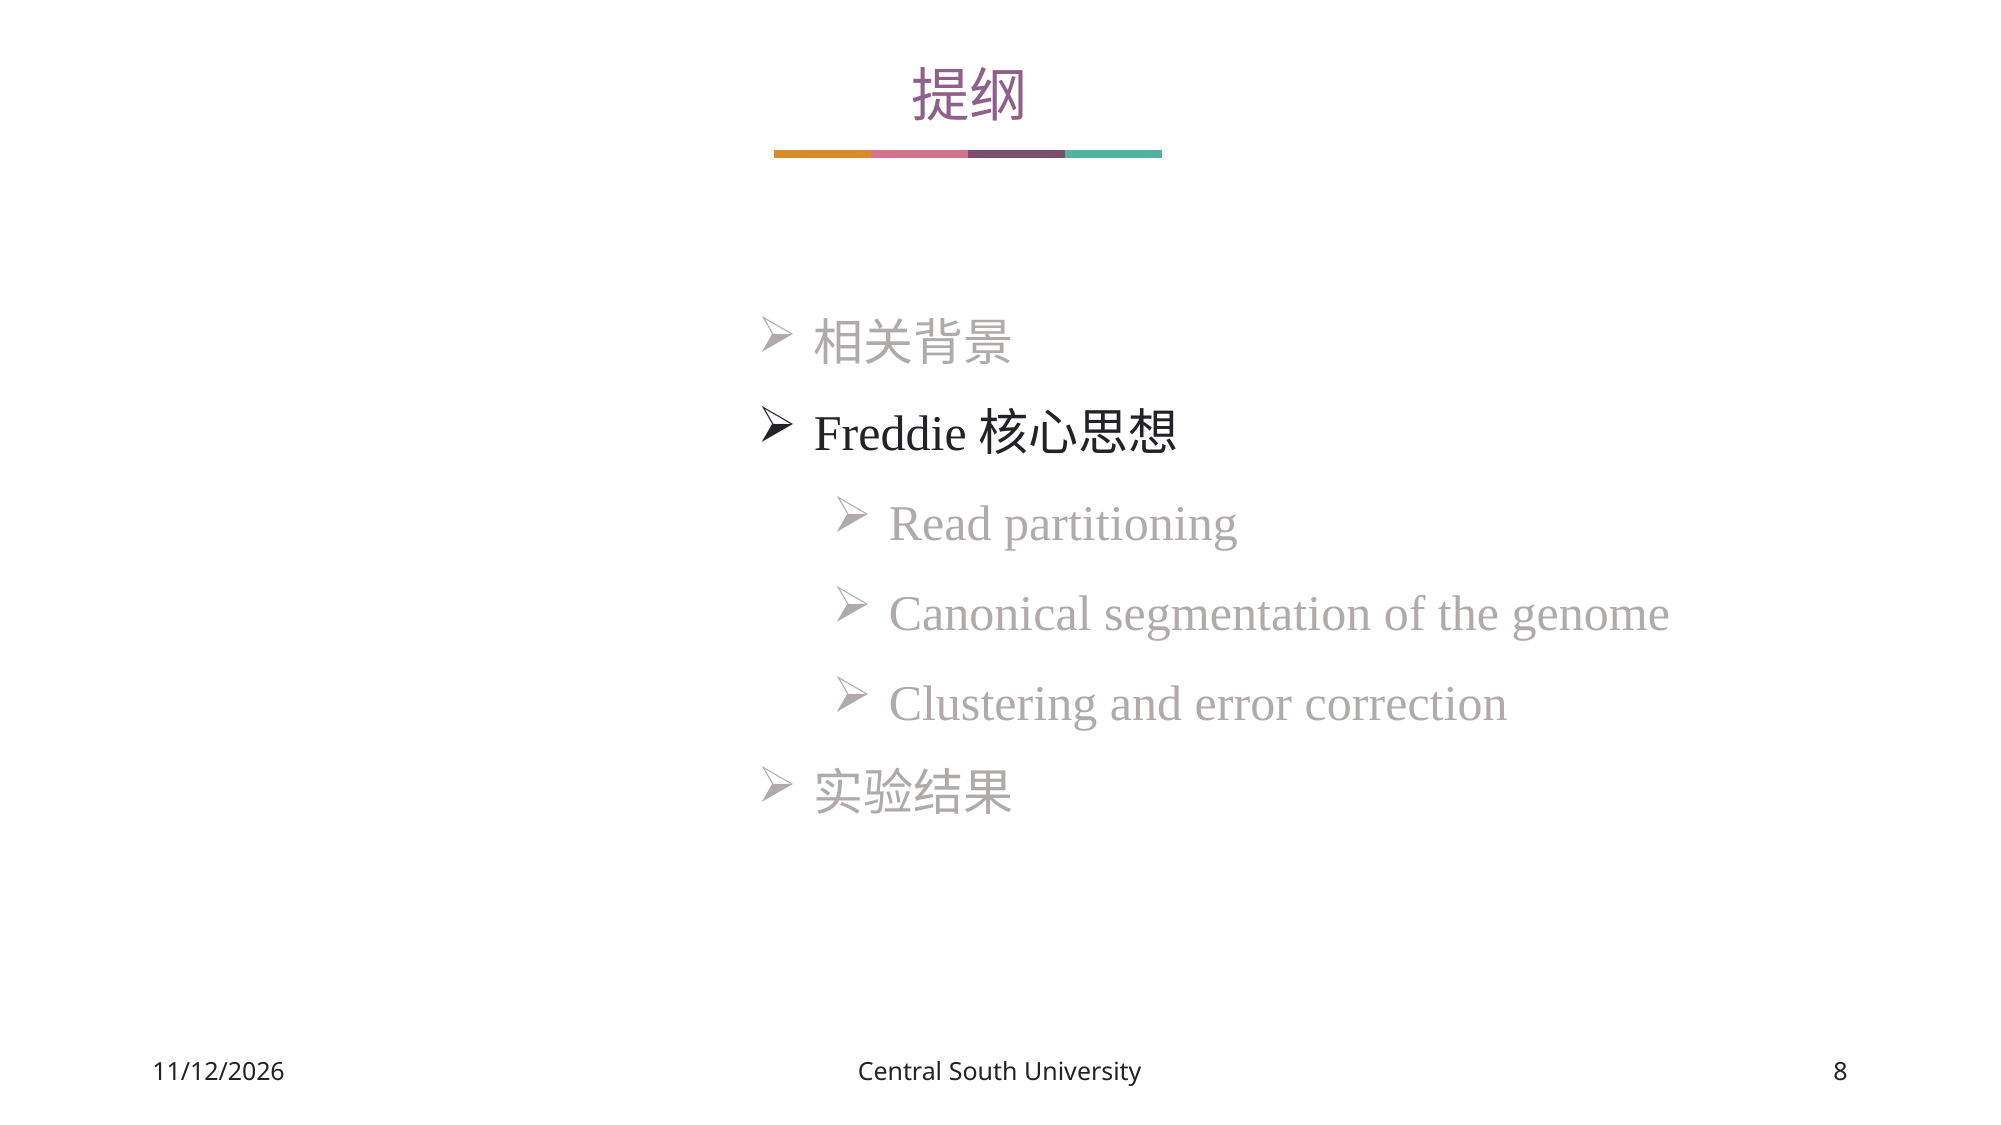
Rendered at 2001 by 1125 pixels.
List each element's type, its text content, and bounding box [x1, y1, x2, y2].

text_box 相关背景 Freddie核心思想 Read partitioning Canonical segmentation of the genome Clustering and error correction 实验结果 [742, 272, 1692, 828]
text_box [690, 50, 1250, 155]
footer Central South University [662, 1042, 1338, 1103]
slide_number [137, 1042, 588, 1103]
slide_number 8 [1412, 1042, 1863, 1103]
